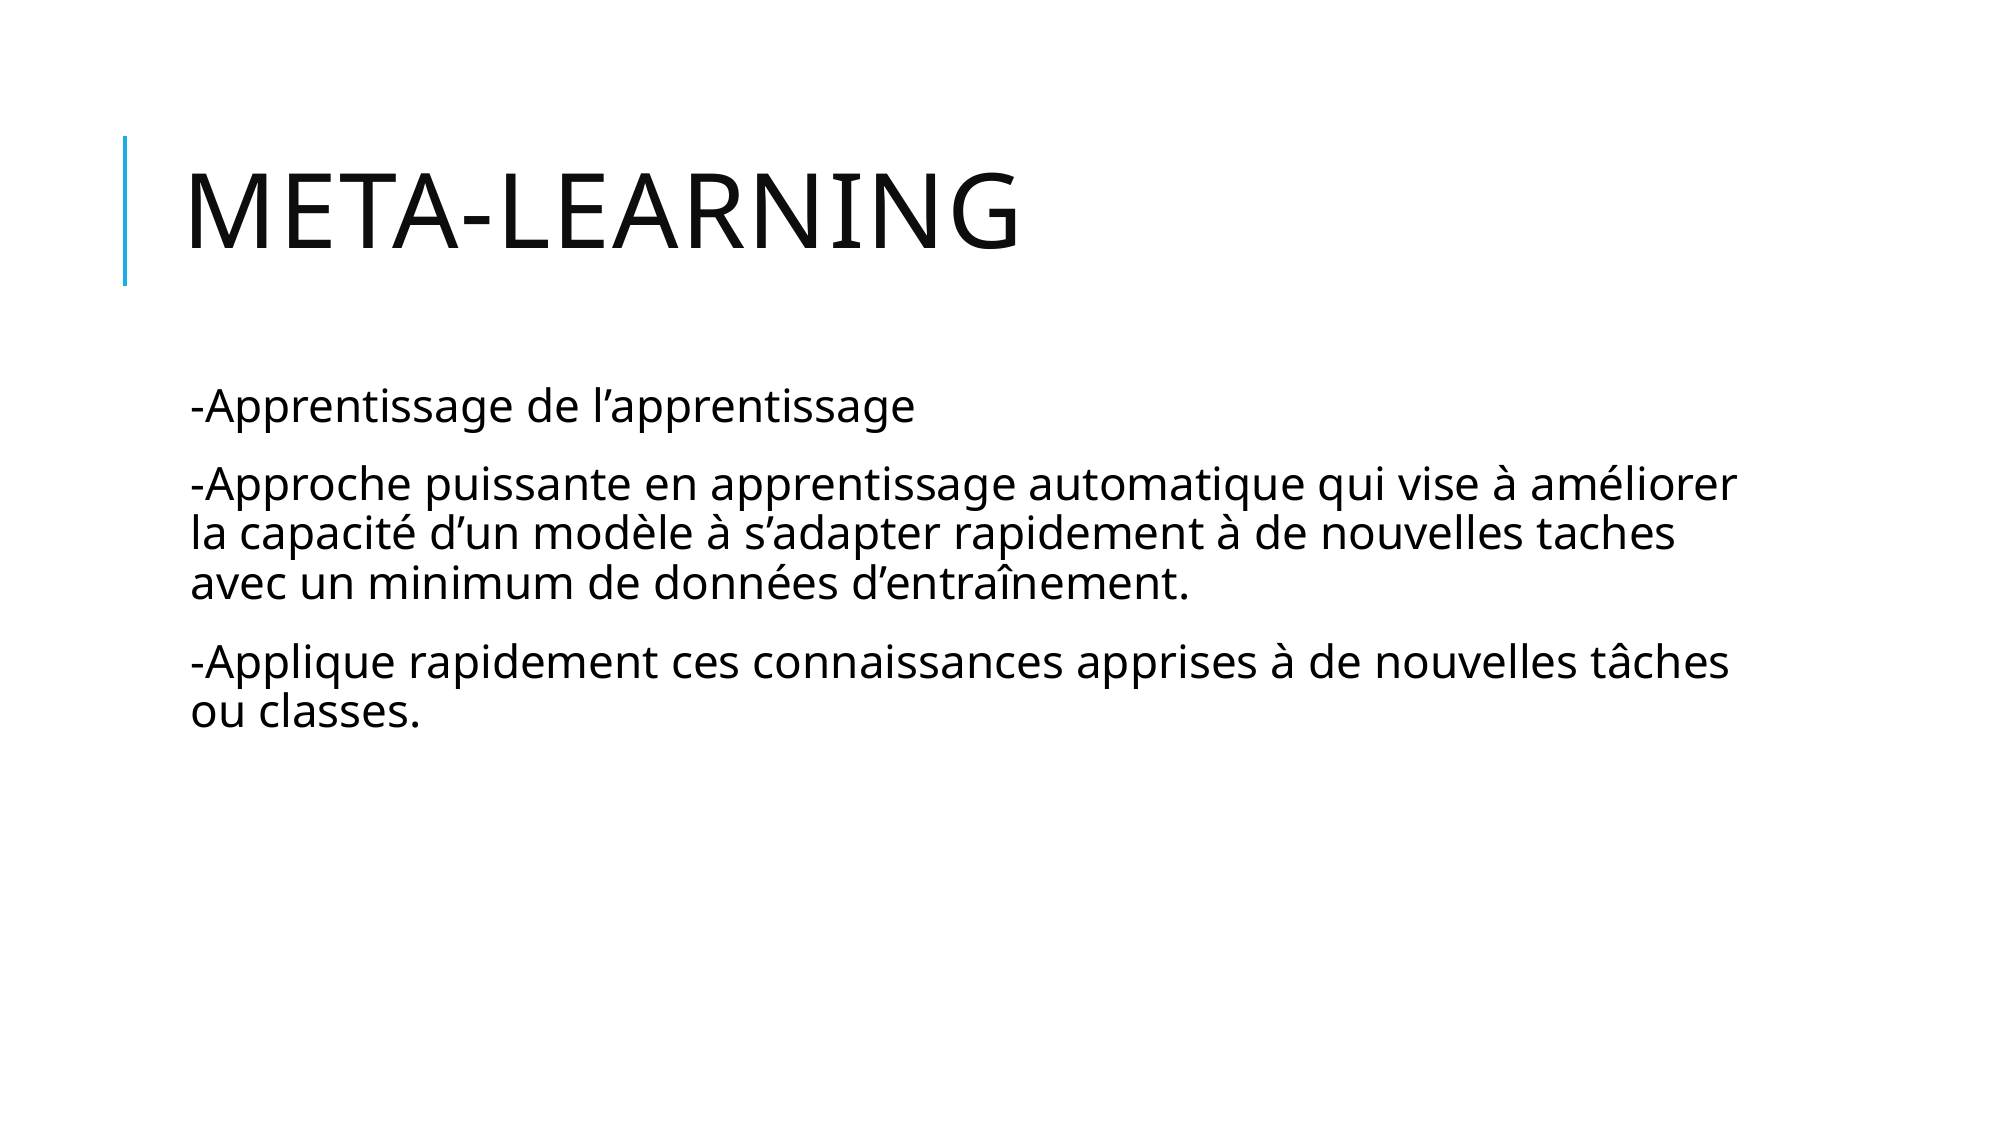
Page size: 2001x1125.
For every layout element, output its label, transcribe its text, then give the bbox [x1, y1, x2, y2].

list -Apprentissage de l’apprentissage -Approche puissante en apprentissage automatique qui vise à améliorer la capacité d’un modèle à s’adapter rapidement à de nouvelles taches avec un minimum de données d’entraînement. -Applique rapidement ces connaissances apprises à de nouvelles tâches ou classes. [168, 375, 1763, 1035]
title Meta-learning [168, 96, 1763, 342]
